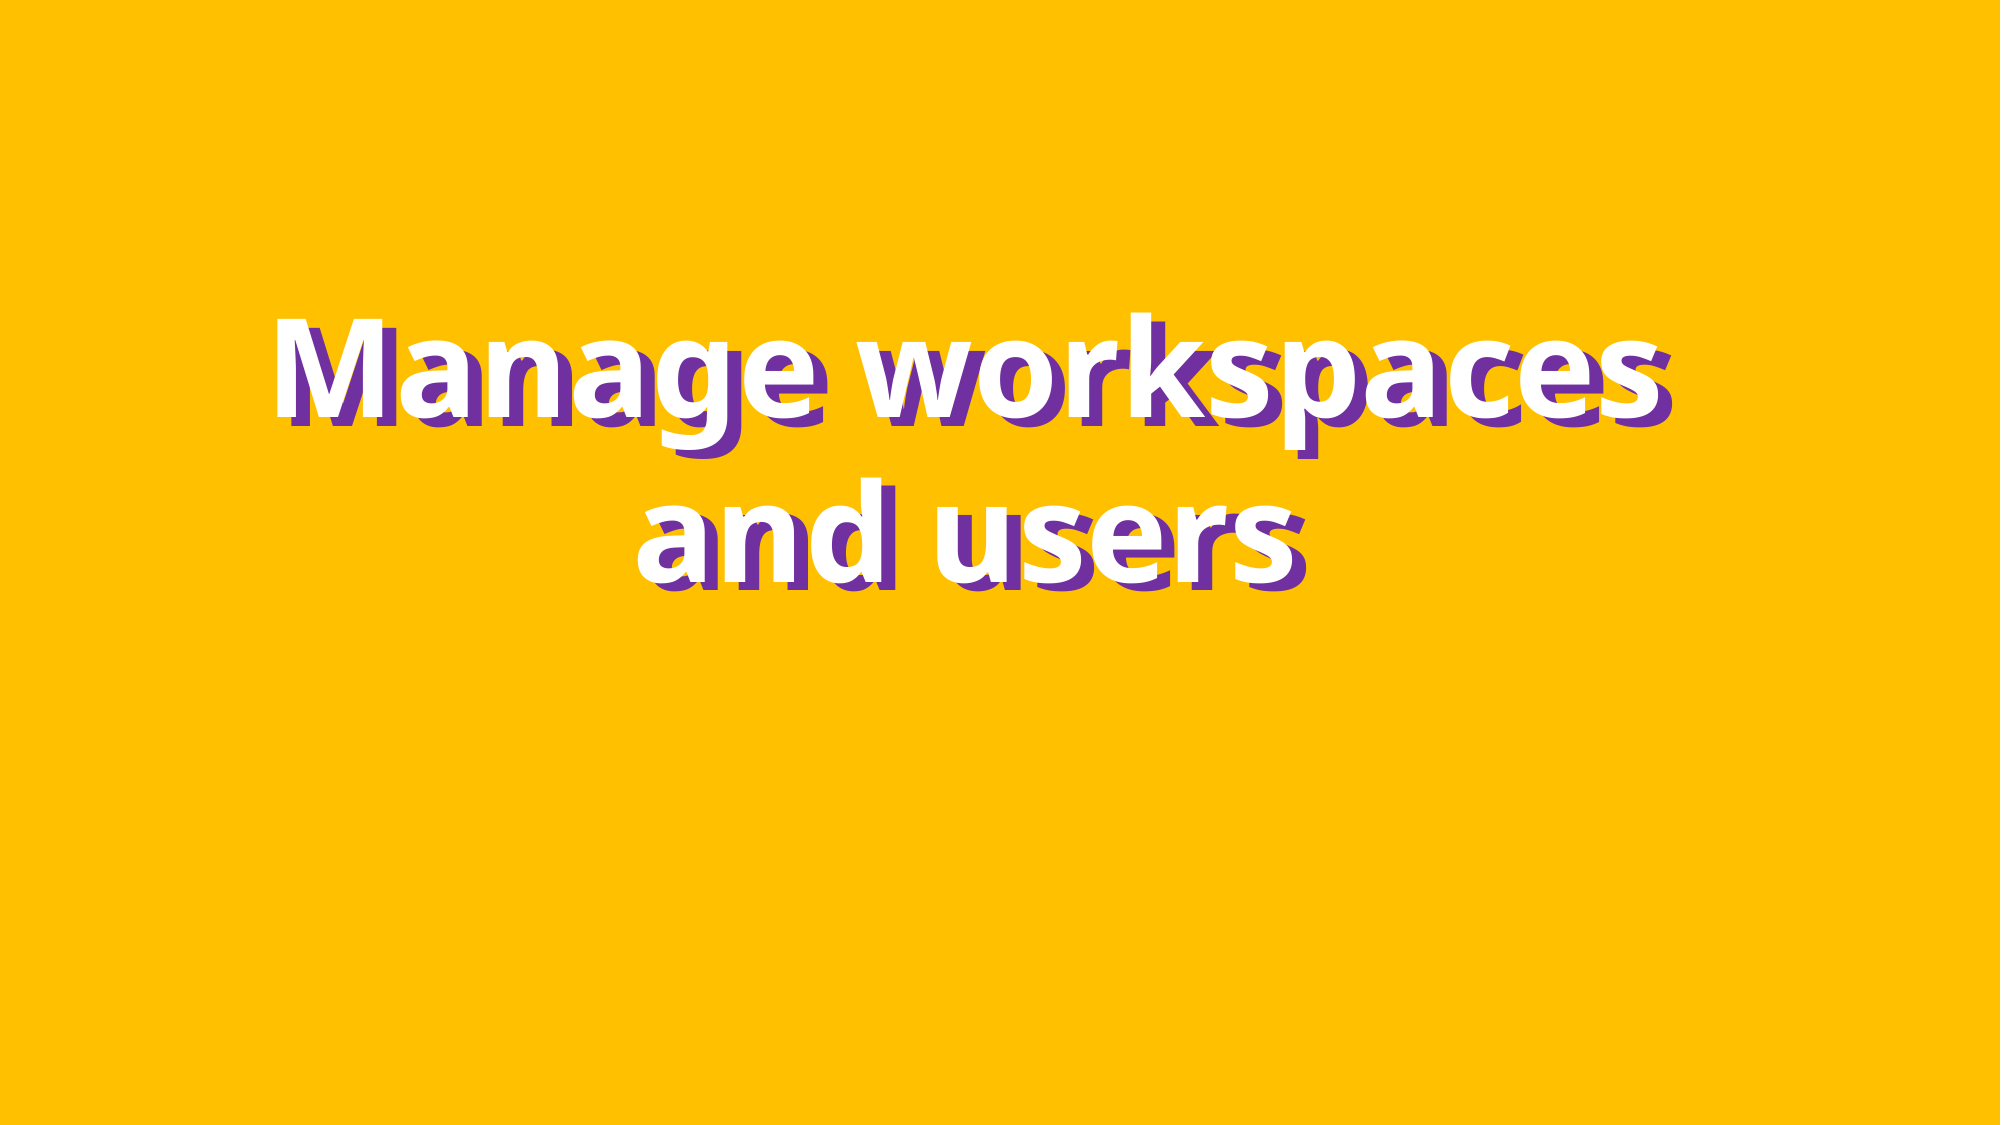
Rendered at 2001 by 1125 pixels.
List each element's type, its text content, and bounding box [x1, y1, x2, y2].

text_box Manage workspaces and users [236, 281, 1722, 626]
text_box Manage workspaces and users [223, 272, 1708, 617]
